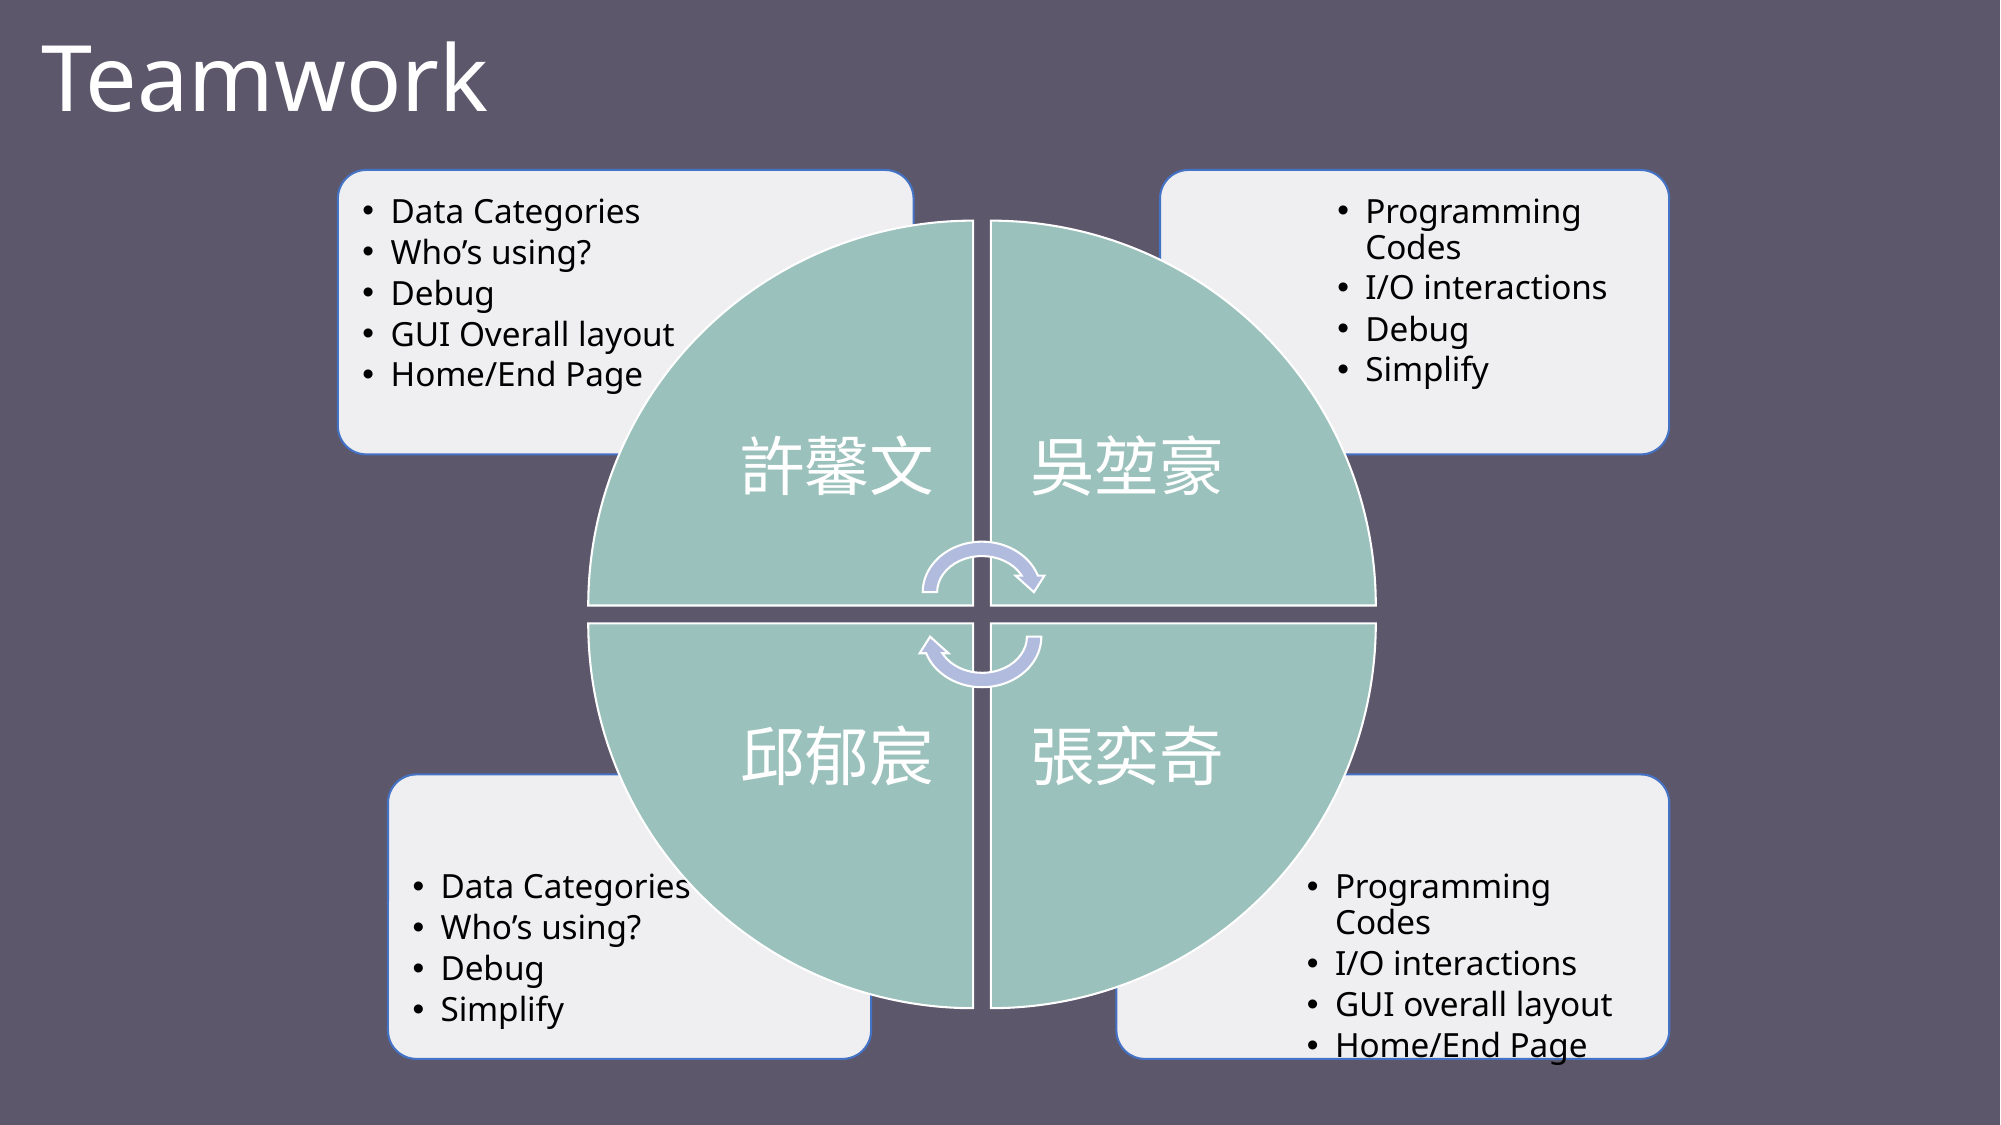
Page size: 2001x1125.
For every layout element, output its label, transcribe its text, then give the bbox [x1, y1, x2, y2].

title Teamwork [25, 0, 1751, 191]
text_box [294, 169, 1670, 1059]
